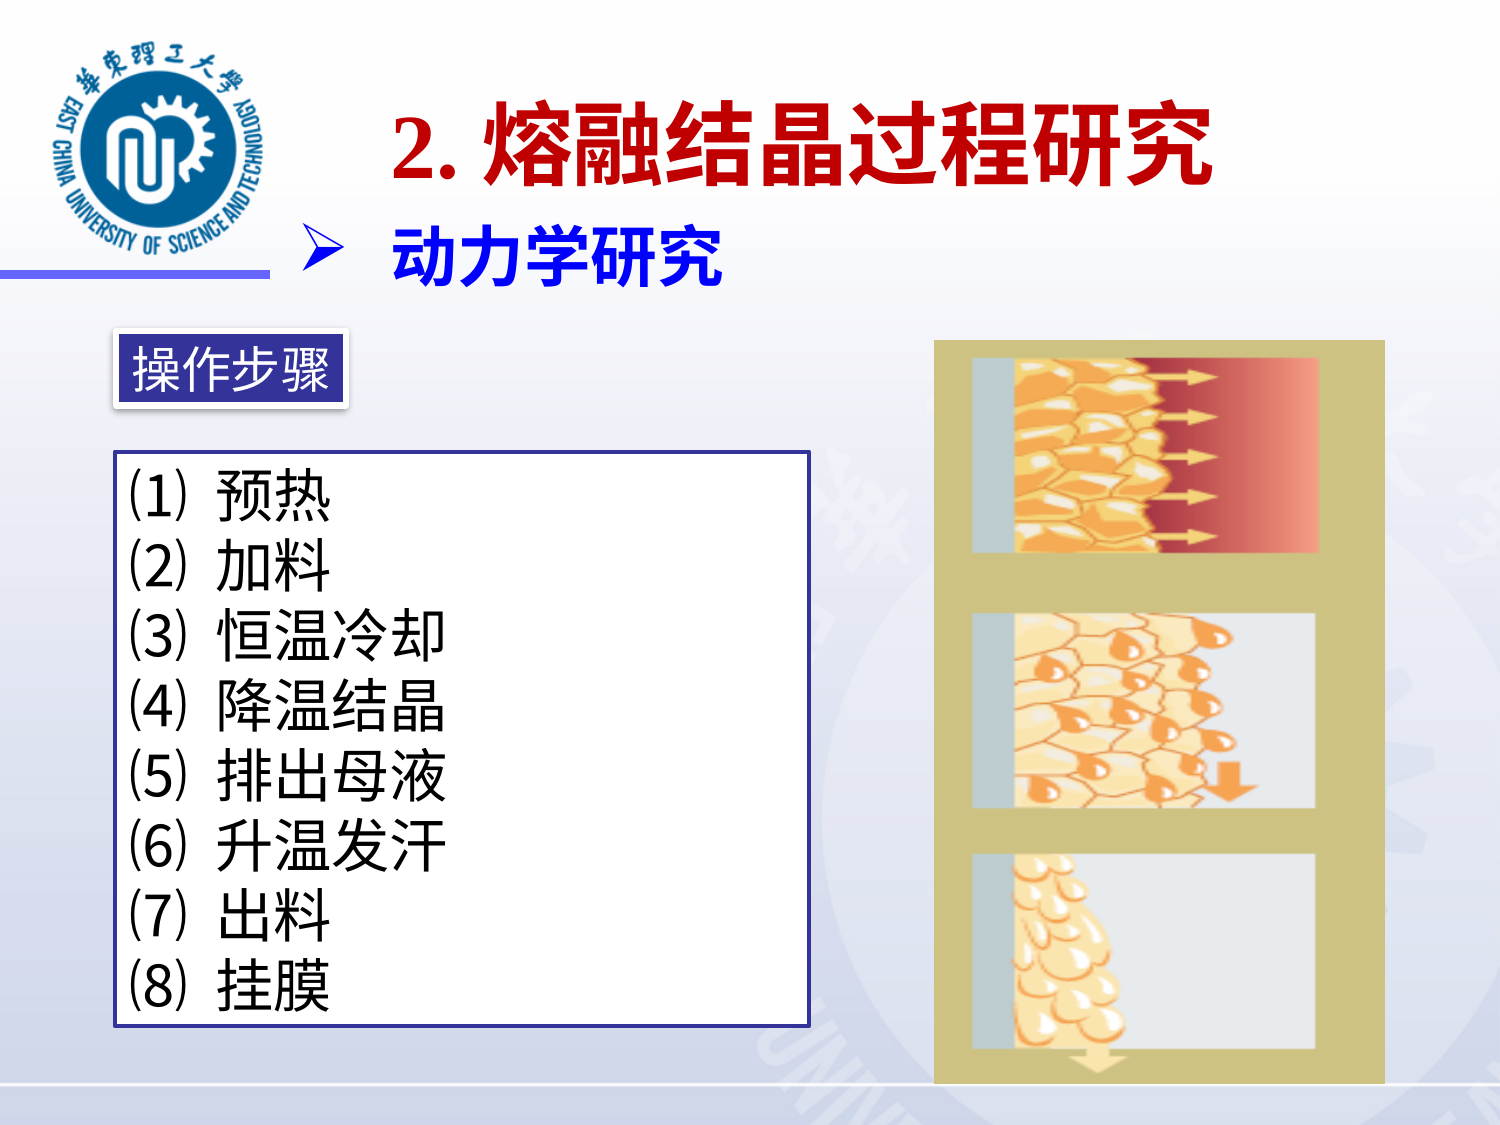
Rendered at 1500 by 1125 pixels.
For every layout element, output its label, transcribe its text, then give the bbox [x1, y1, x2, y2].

picture [0, 1, 1500, 1125]
text_box 2.熔融结晶过程研究 [293, 79, 1290, 201]
text_box 操作步骤 [113, 328, 349, 409]
text_box ⑴ 预热 ⑵ 加料 ⑶ 恒温冷却 ⑷ 降温结晶 ⑸ 排出母液 ⑹ 升温发汗 ⑺ 出料 ⑻ 挂膜 [113, 450, 811, 1028]
text_box 动力学研究 [282, 201, 1426, 309]
